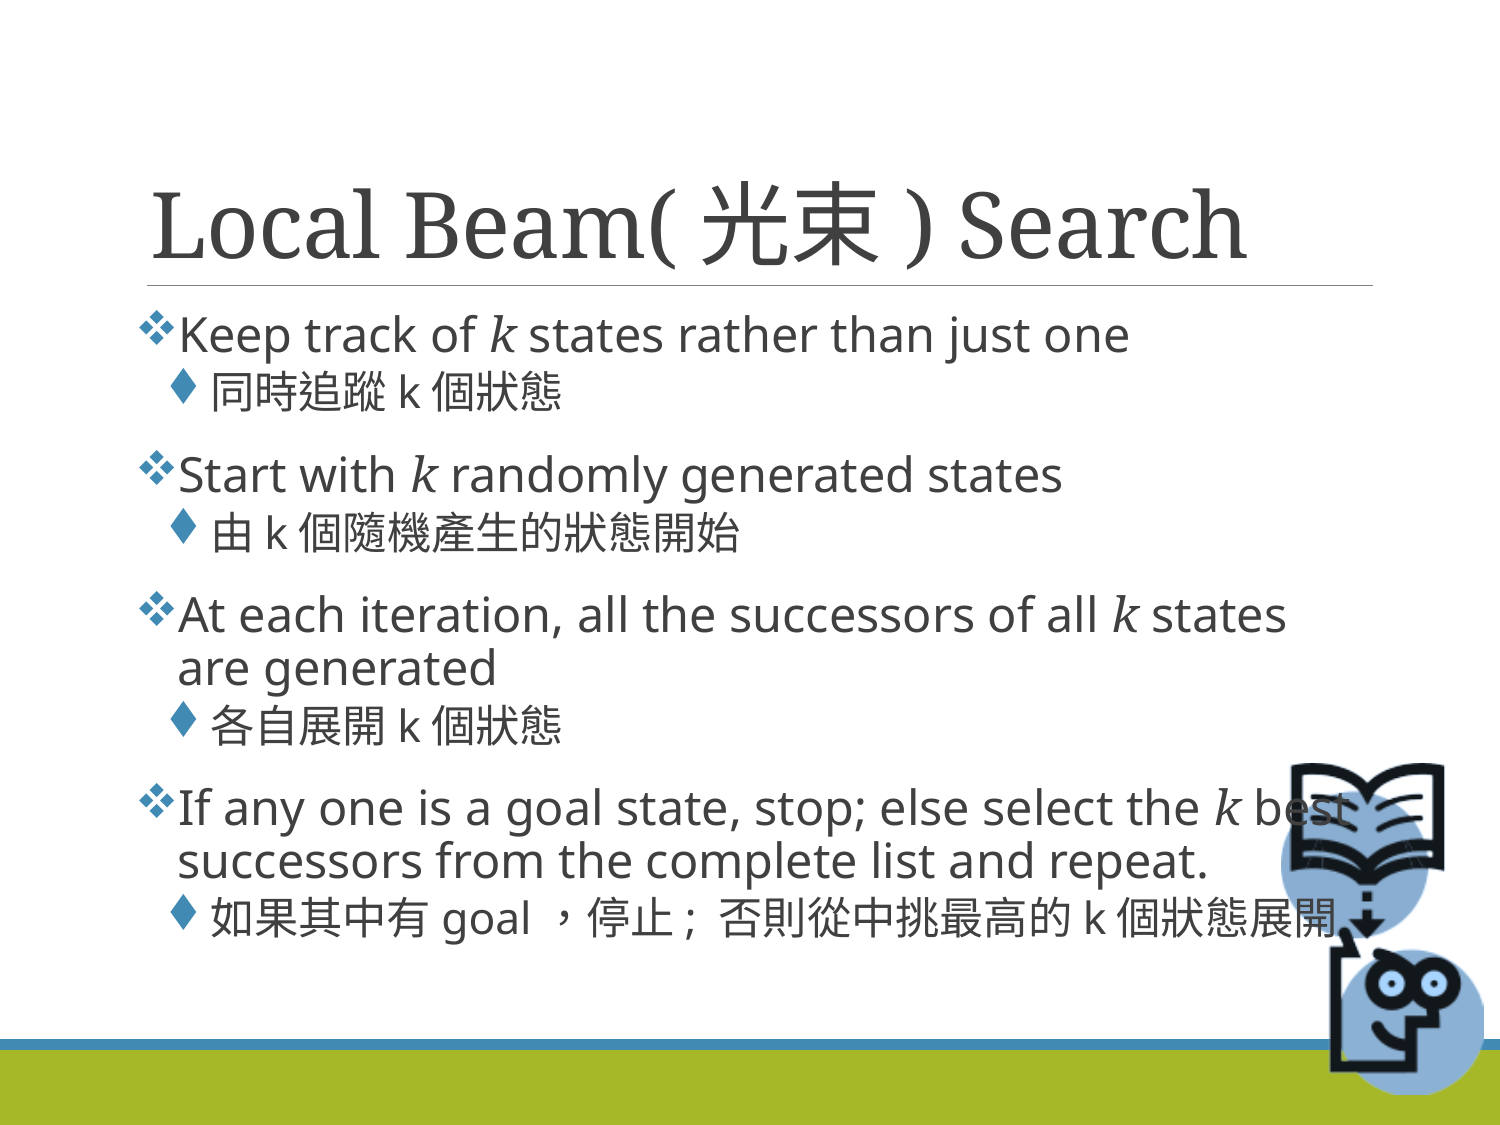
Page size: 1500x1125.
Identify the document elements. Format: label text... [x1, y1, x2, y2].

list Keep track of k states rather than just one 同時追蹤k個狀態 Start with k randomly generated states 由k個隨機產生的狀態開始 At each iteration, all the successors of all k states are generated 各自展開k個狀態 If any one is a goal state, stop; else select the k best successors from the complete list and repeat. 如果其中有goal，停止; 否則從中挑最高的k個狀態展開 [135, 302, 1373, 963]
title Local Beam(光束) Search [135, 47, 1373, 285]
